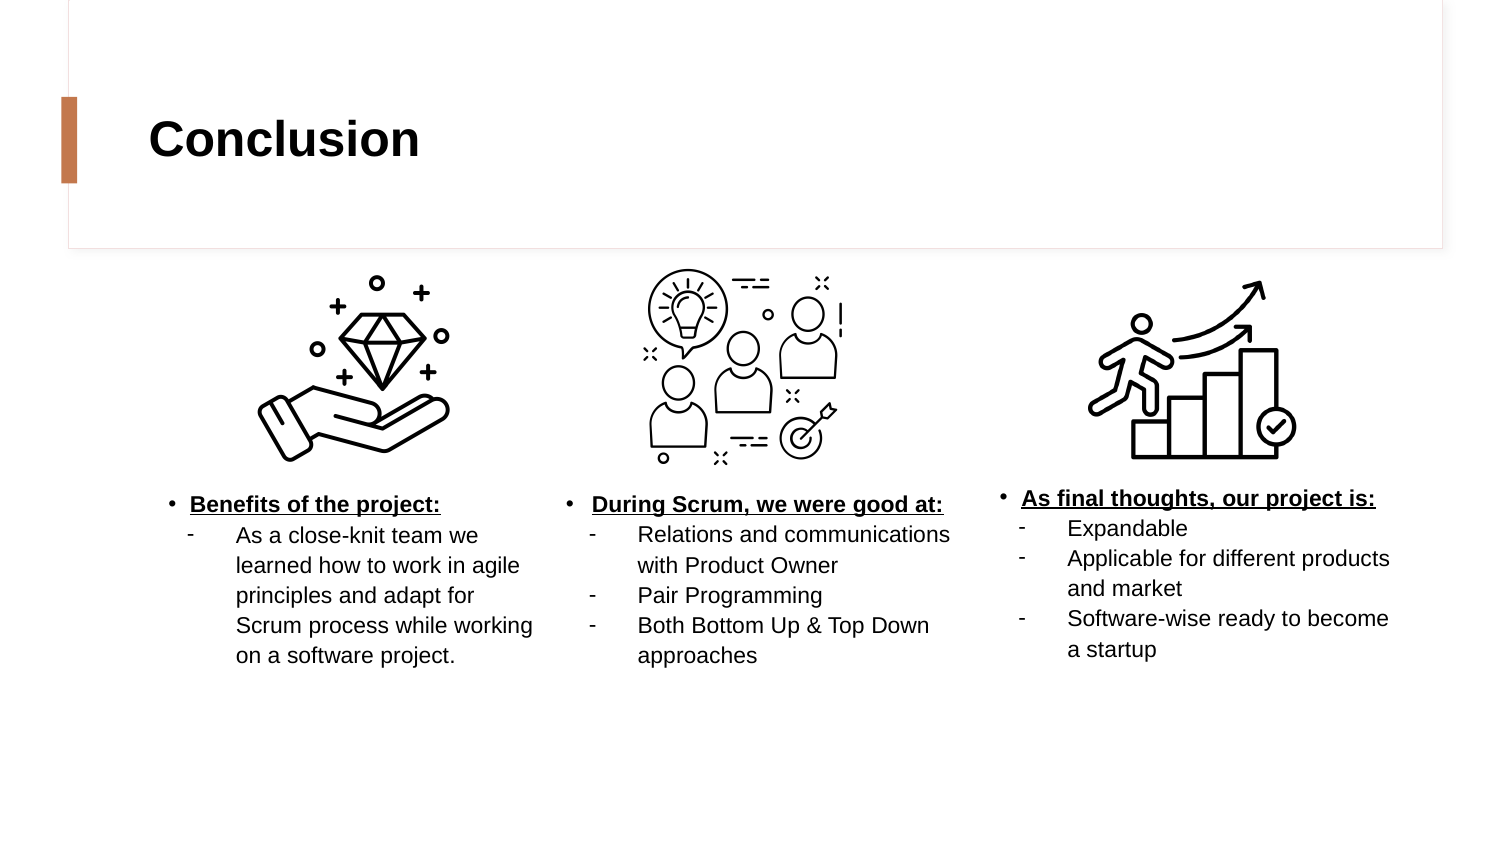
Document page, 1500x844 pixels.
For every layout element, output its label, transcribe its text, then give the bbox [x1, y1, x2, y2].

title Conclusion [137, 67, 1389, 213]
text_box Benefits of the project: As a close-knit team we learned how to work in agile principles and adapt for Scrum process while working on a software project. [145, 472, 547, 658]
text_box During Scrum, we were good at: Relations and communications with Product Owner Pair Programming Both Bottom Up & Top Down approaches [547, 472, 978, 697]
text_box As final thoughts, our project is: Expandable Applicable for different products and market Software-wise ready to become a startup [977, 465, 1407, 665]
picture [236, 268, 471, 469]
picture [1068, 264, 1317, 473]
picture [626, 267, 860, 470]
